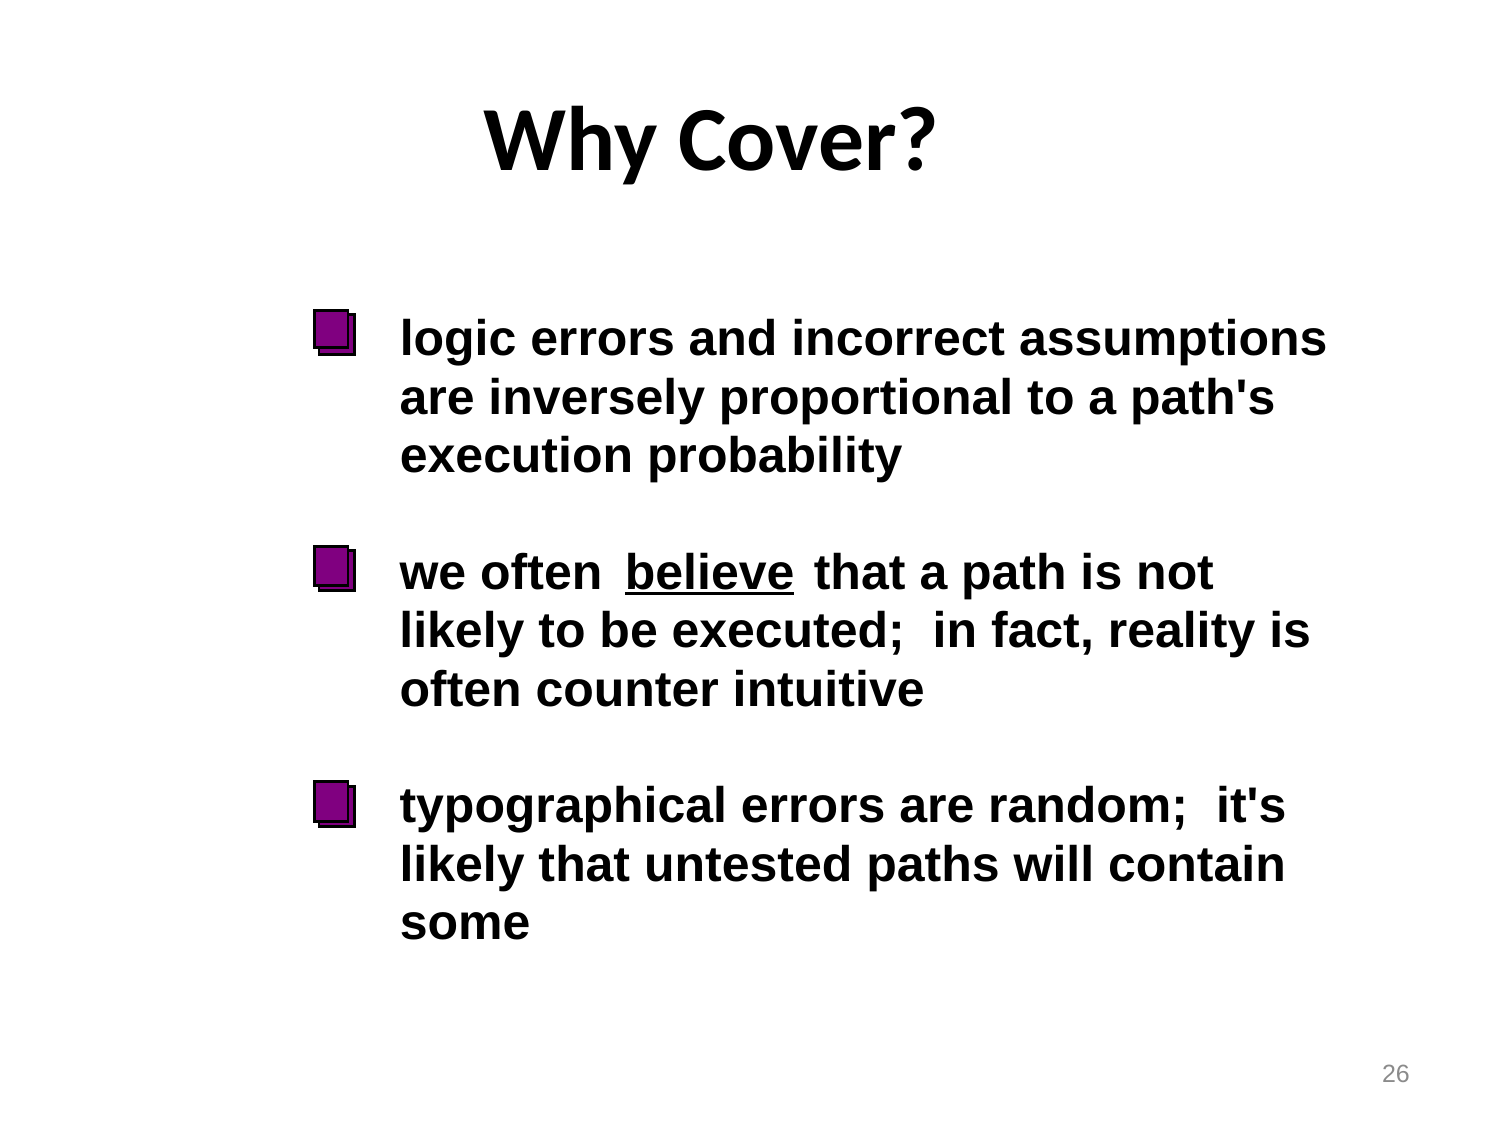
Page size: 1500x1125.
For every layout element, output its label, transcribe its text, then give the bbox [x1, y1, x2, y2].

text_box typographical errors are random; it's [399, 779, 1302, 834]
text_box execution probability [399, 429, 903, 484]
text_box some [399, 896, 545, 951]
text_box likely that untested paths will contain [399, 837, 1301, 892]
slide_number 26 [1074, 1042, 1425, 1103]
text_box we often [399, 546, 624, 601]
text_box often counter intuitive [399, 662, 926, 717]
text_box likely to be executed; in fact, reality is [399, 604, 1326, 659]
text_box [314, 545, 355, 591]
title Why Cover? [470, 75, 953, 272]
text_box are inversely proportional to a path's [399, 371, 1291, 425]
text_box believe [624, 546, 795, 601]
text_box that a path is not [799, 546, 1229, 601]
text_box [314, 309, 355, 355]
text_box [314, 781, 355, 827]
text_box logic errors and incorrect assumptions [399, 312, 1343, 367]
